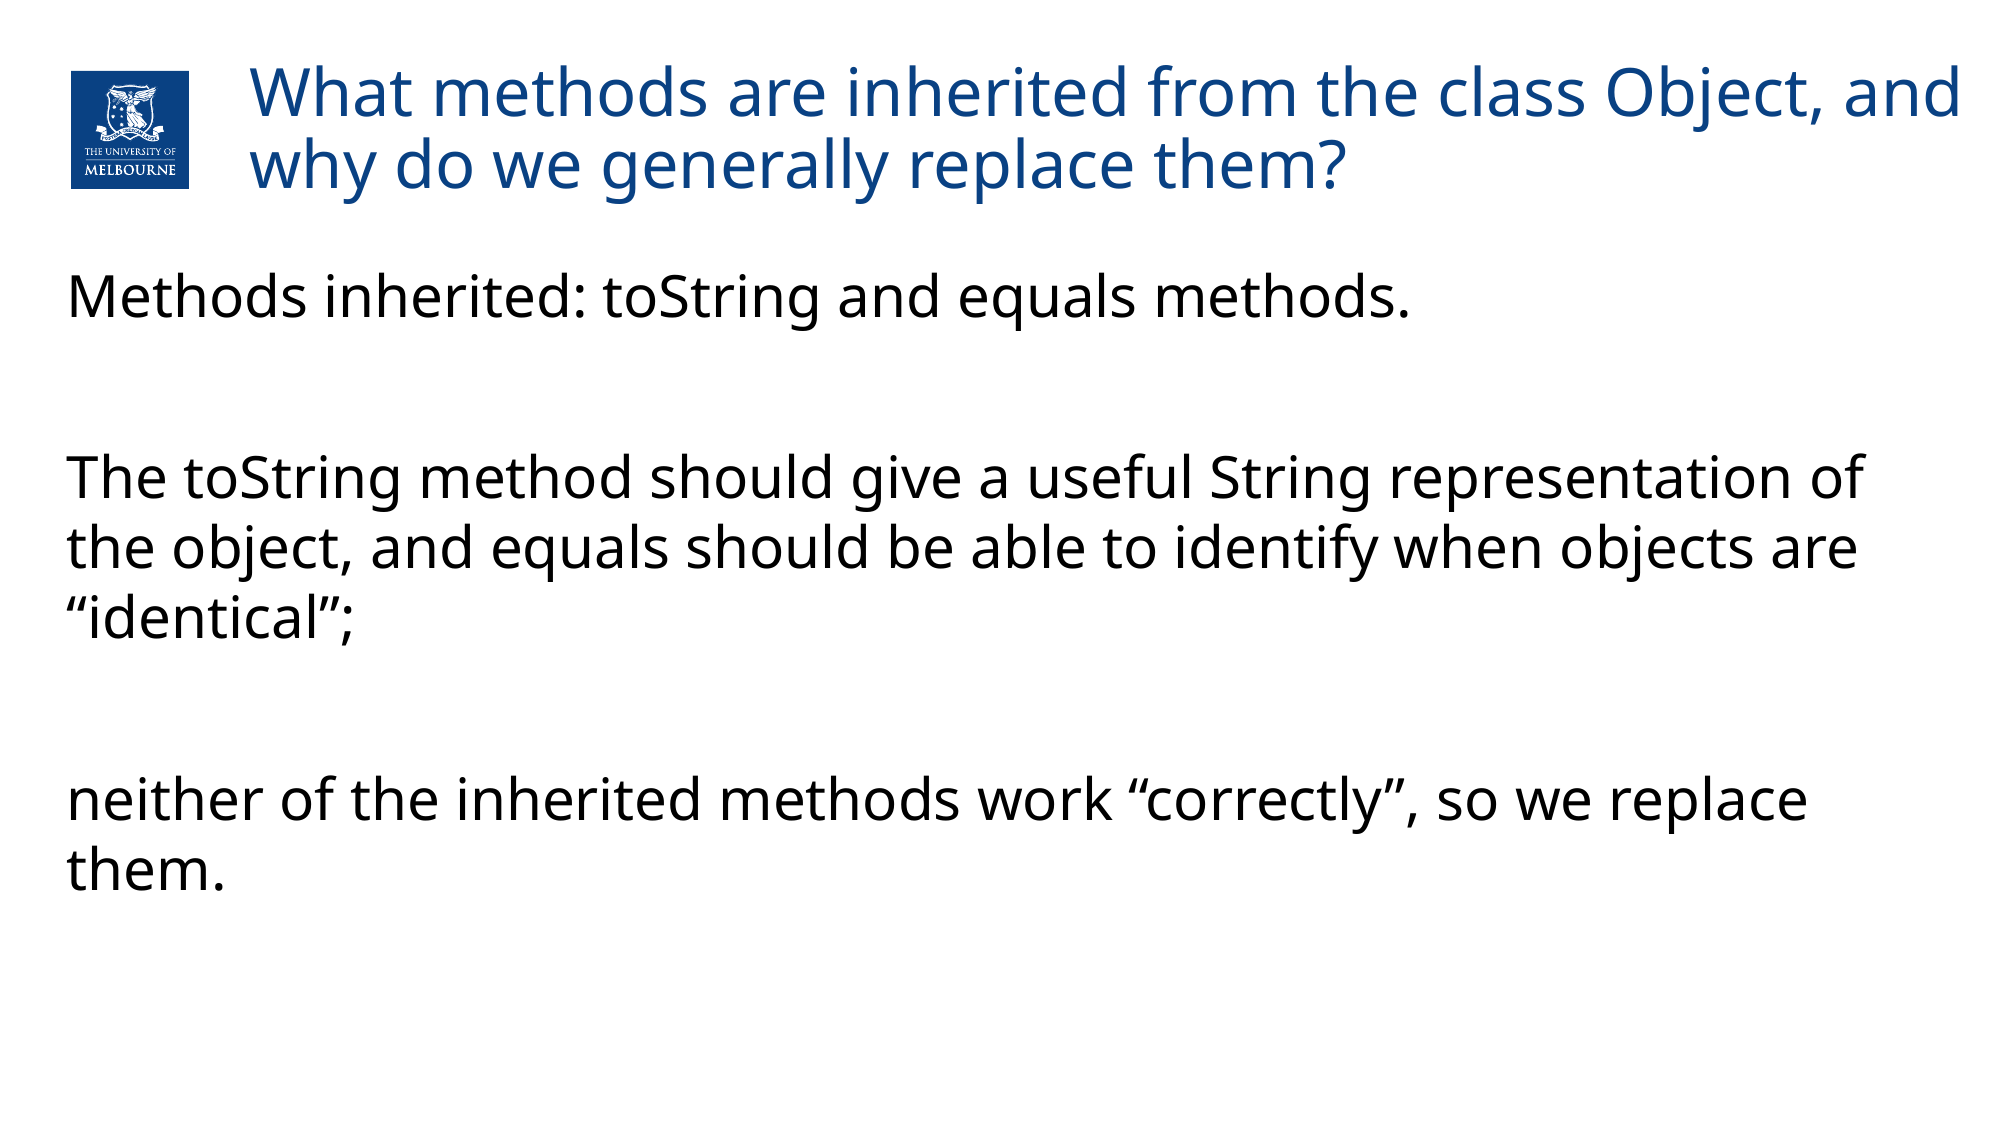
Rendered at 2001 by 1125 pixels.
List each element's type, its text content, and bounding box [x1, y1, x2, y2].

list Methods inherited: toString and equals methods. The toString method should give a useful String representation of the object, and equals should be able to identify when objects are “identical”; neither of the inherited methods work “correctly”, so we replace them. [51, 251, 1924, 970]
title What methods are inherited from the class Object, and why do we generally replace them? [234, 64, 2000, 211]
